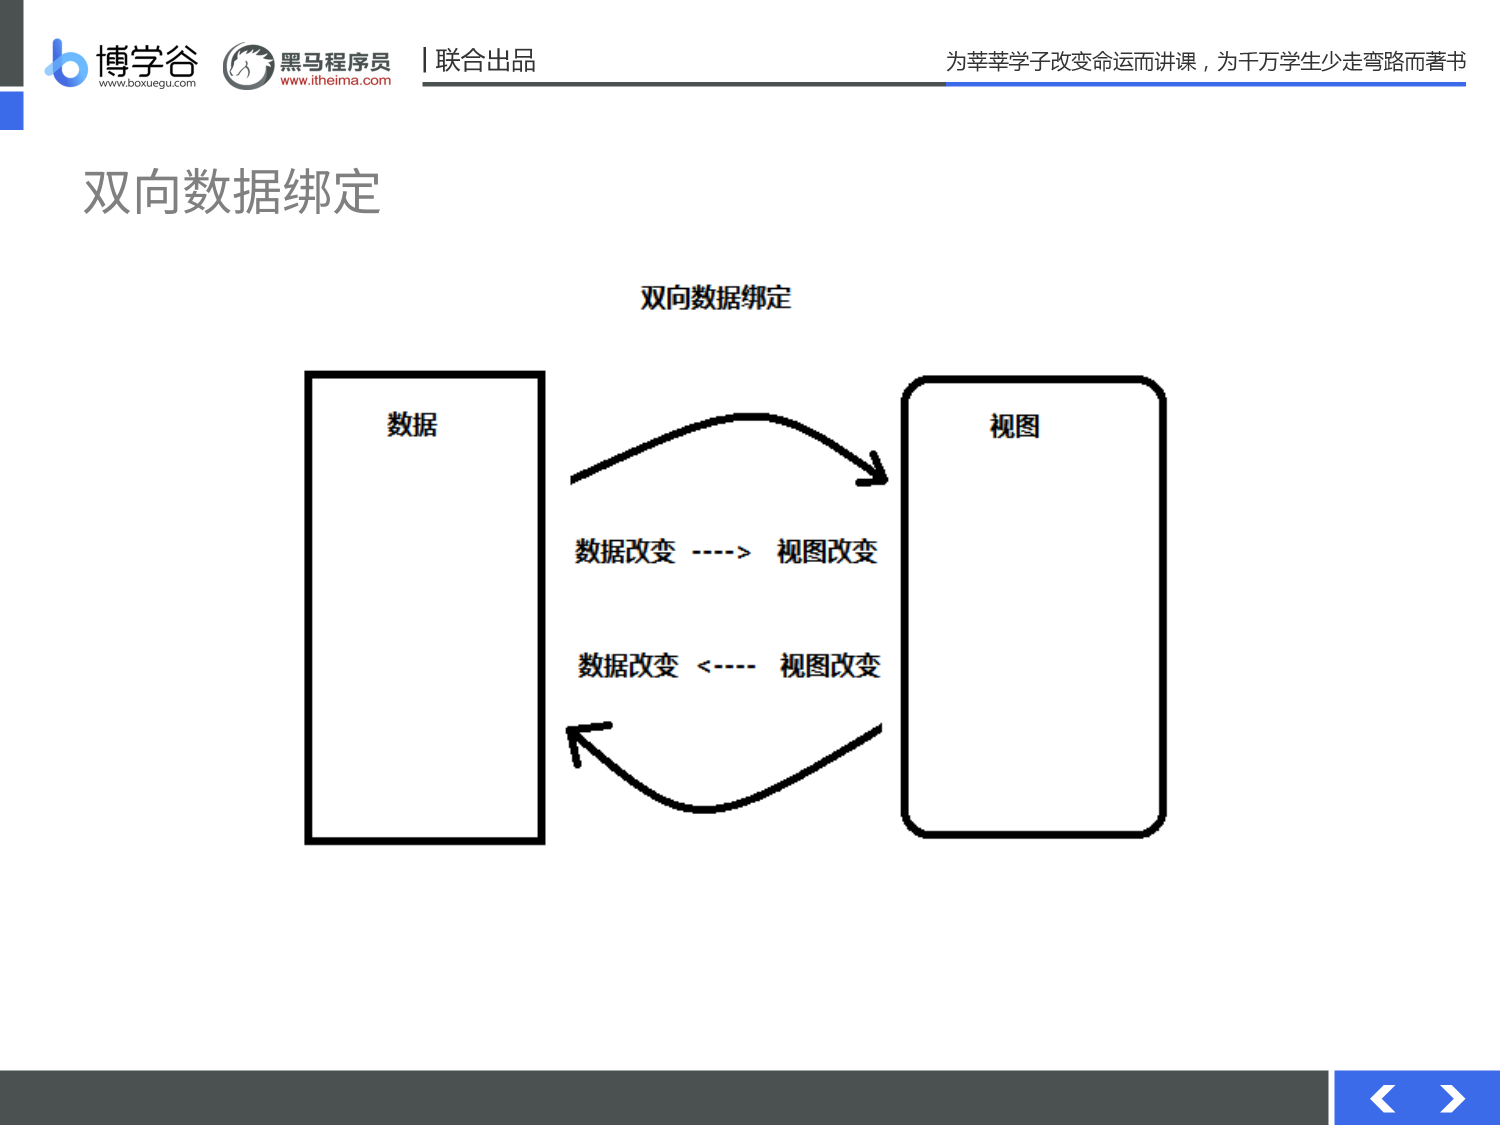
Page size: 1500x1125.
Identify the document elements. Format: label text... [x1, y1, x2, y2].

title 双向数据绑定 [74, 127, 1426, 254]
picture [0, 0, 1500, 1125]
